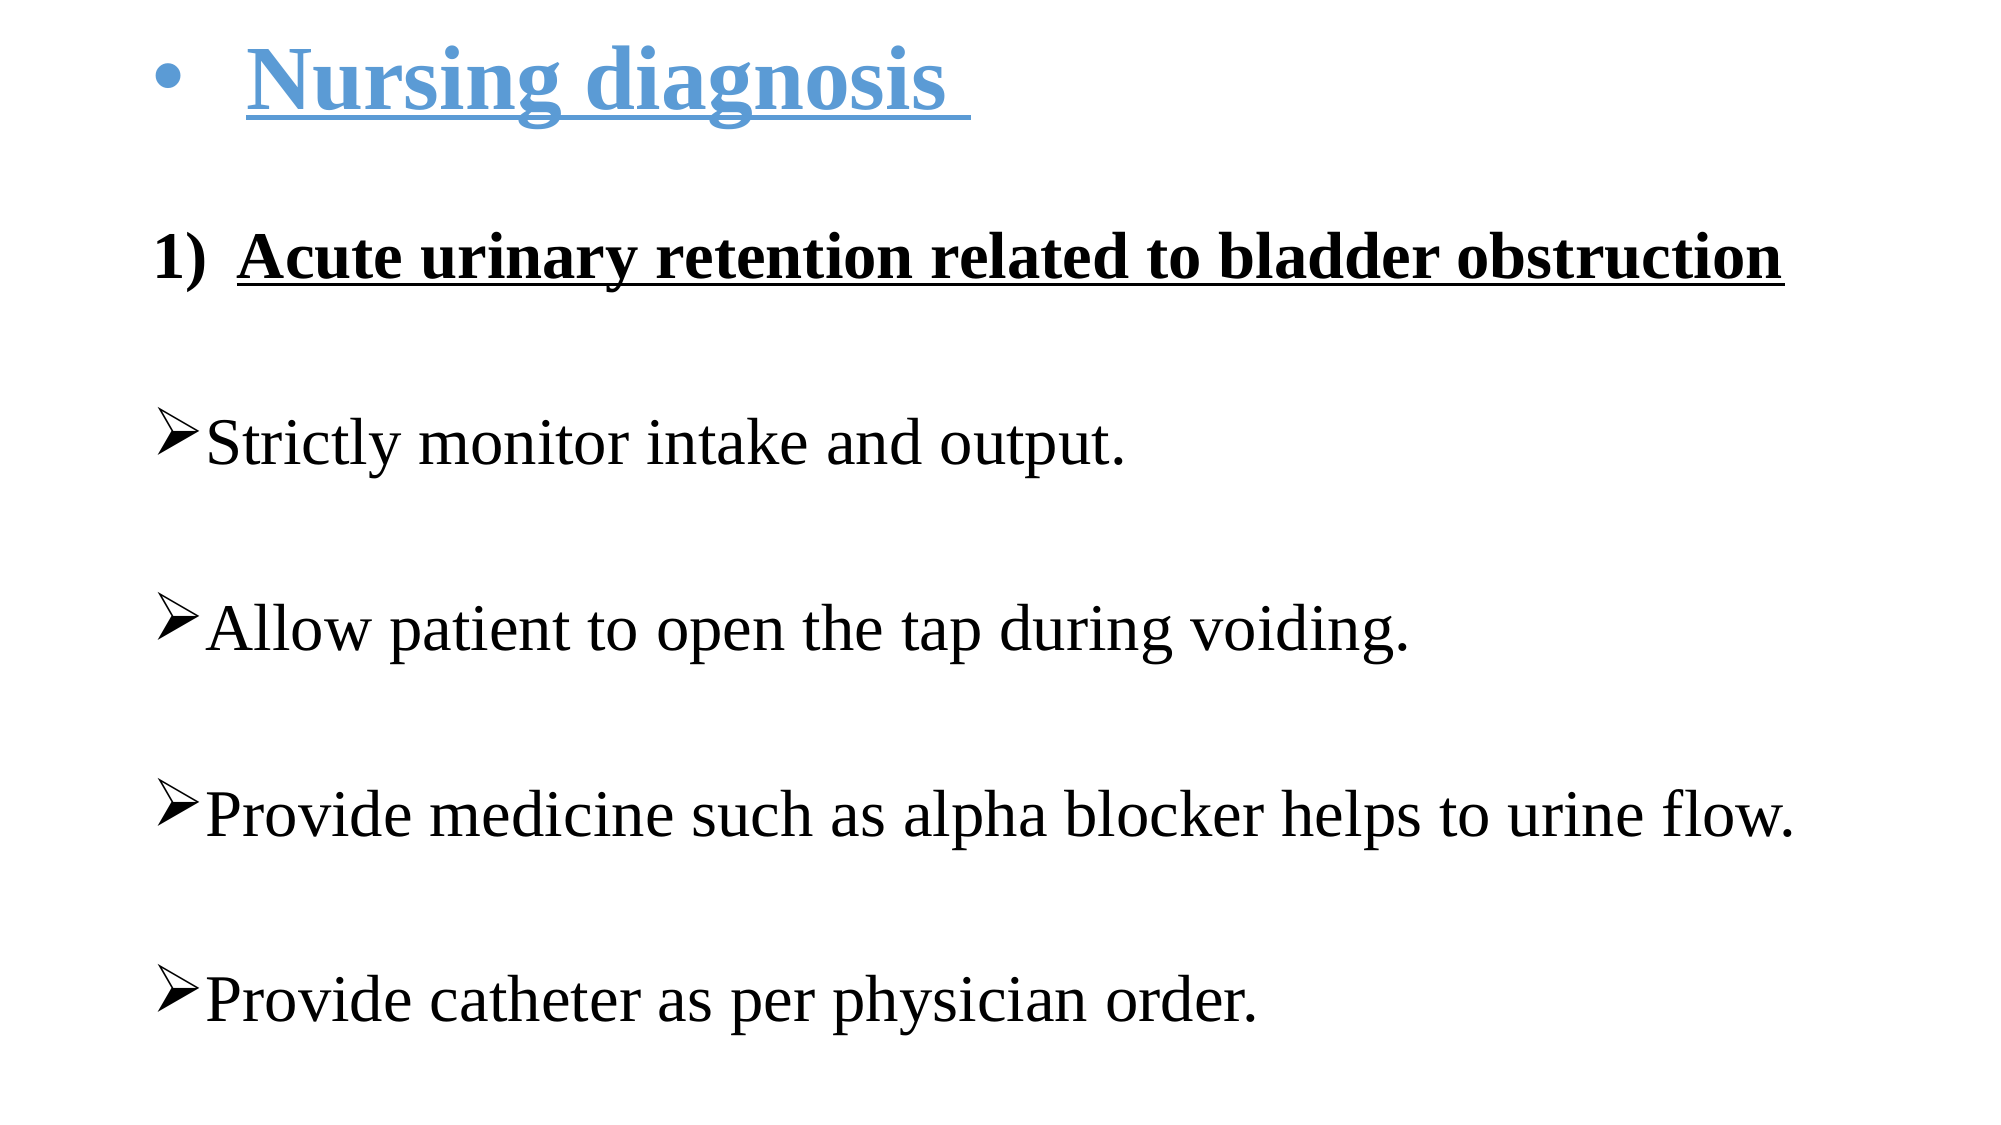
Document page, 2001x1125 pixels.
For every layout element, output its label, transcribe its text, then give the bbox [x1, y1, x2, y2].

list Acute urinary retention related to bladder obstruction Strictly monitor intake and output. Allow patient to open the tap during voiding. Provide medicine such as alpha blocker helps to urine flow. Provide catheter as per physician order. [137, 213, 1863, 1097]
title Nursing diagnosis [137, 15, 1863, 145]
